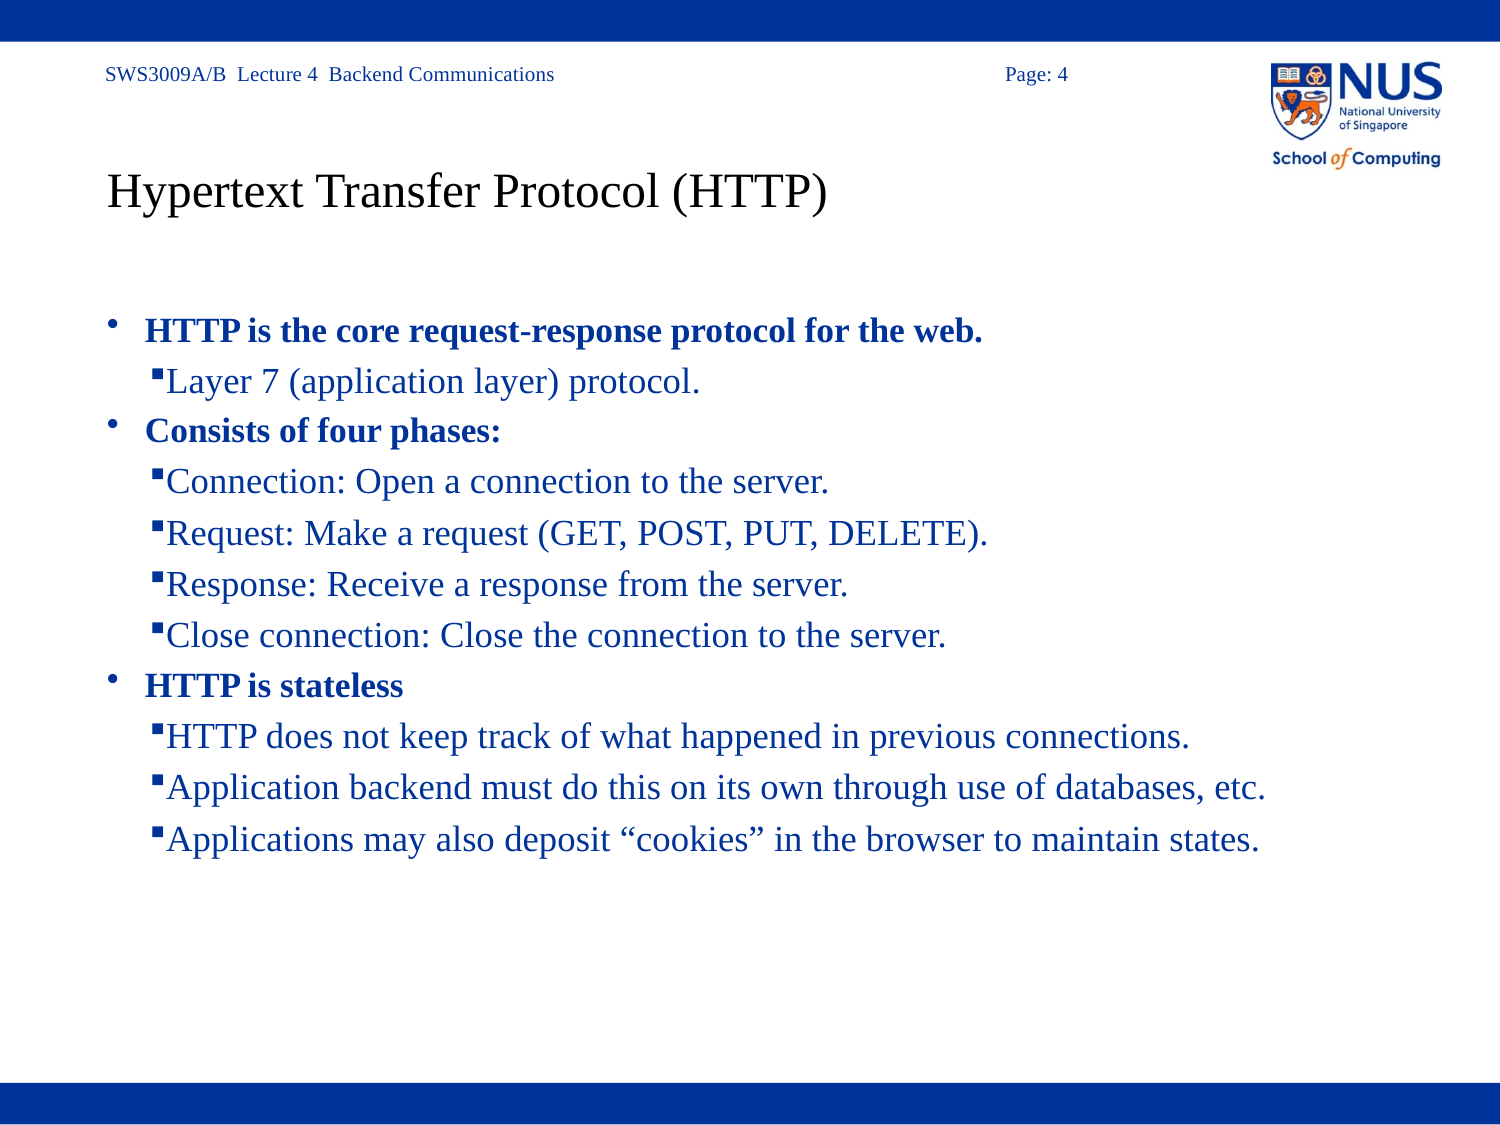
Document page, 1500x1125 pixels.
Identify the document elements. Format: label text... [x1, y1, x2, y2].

picture [1271, 61, 1442, 171]
title Hypertext Transfer Protocol (HTTP) [90, 93, 1160, 282]
list HTTP is the core request-response protocol for the web. Layer 7 (application layer) protocol. Consists of four phases: Connection: Open a connection to the server. Request: Make a request (GET, POST, PUT, DELETE). Response: Receive a response from the server. Close connection: Close the connection to the server. HTTP is stateless HTTP does not keep track of what happened in previous connections. Application backend must do this on its own through use of databases, etc. Applications may also deposit “cookies” in the browser to maintain states. [90, 298, 1366, 1022]
